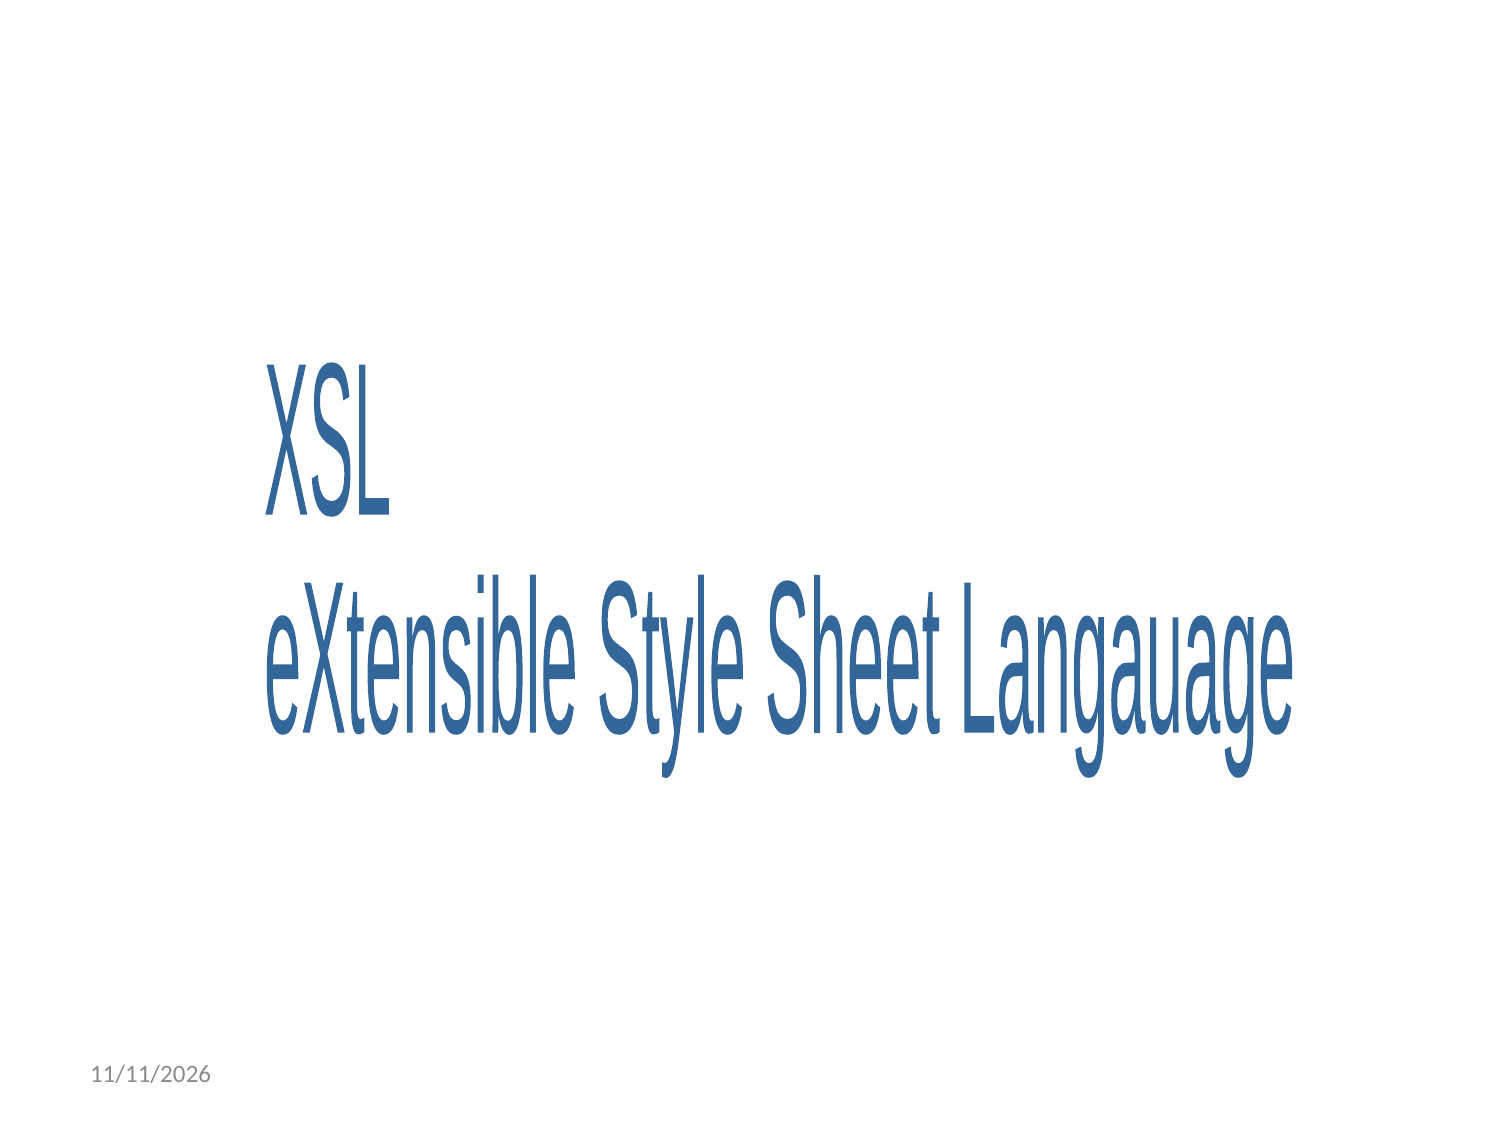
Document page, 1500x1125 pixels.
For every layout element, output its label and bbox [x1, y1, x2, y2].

slide_number [75, 1042, 425, 1103]
